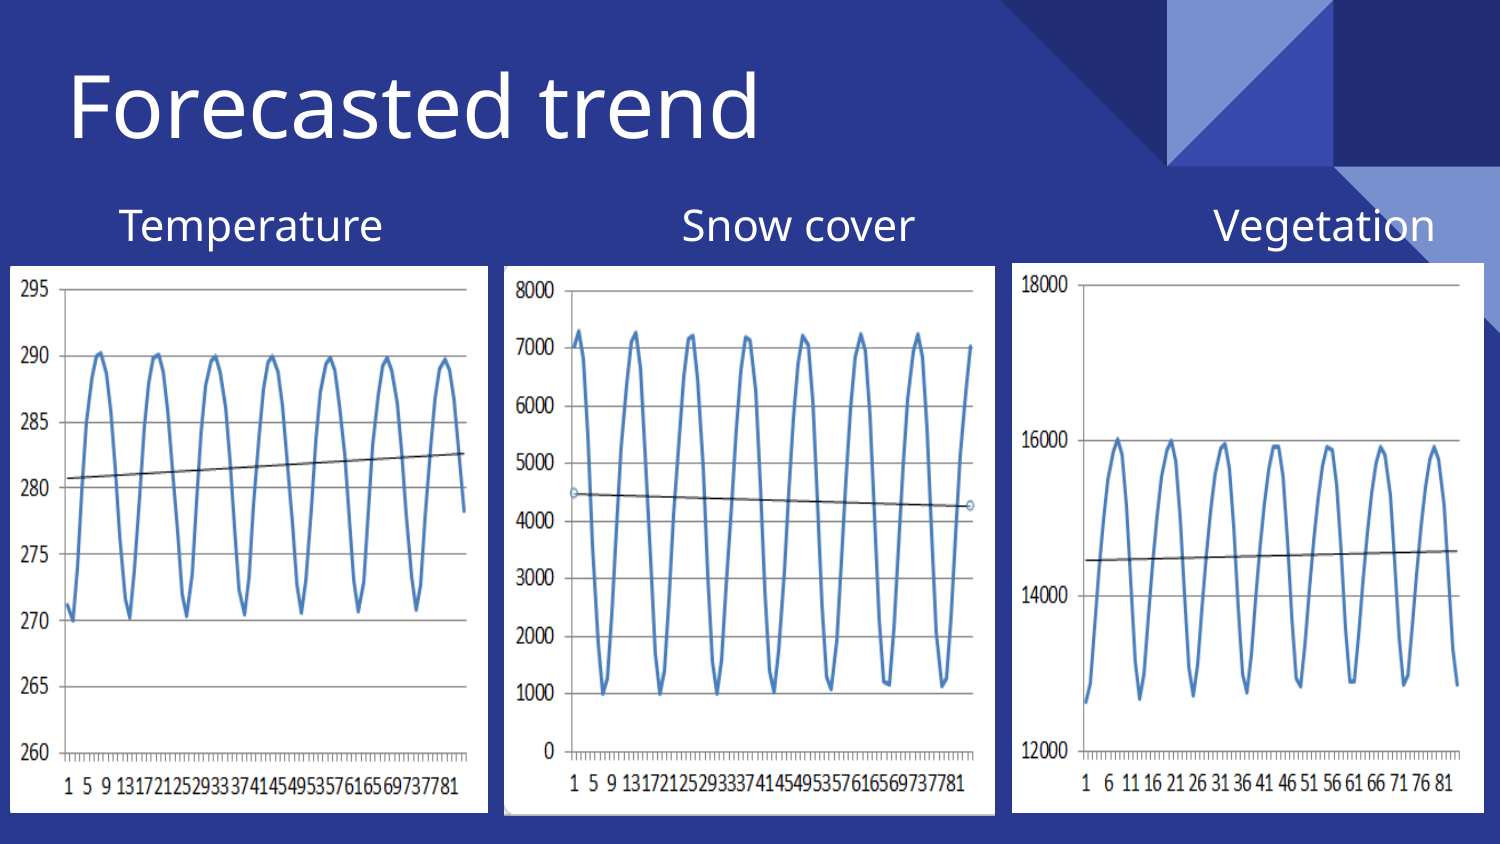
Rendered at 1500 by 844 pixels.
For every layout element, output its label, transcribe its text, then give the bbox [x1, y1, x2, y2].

picture [10, 266, 488, 813]
picture [1012, 262, 1484, 813]
title Forecasted trend [51, 33, 1401, 171]
picture [504, 266, 996, 816]
subtitle Temperature Snow cover Vegetation [0, 183, 1500, 844]
